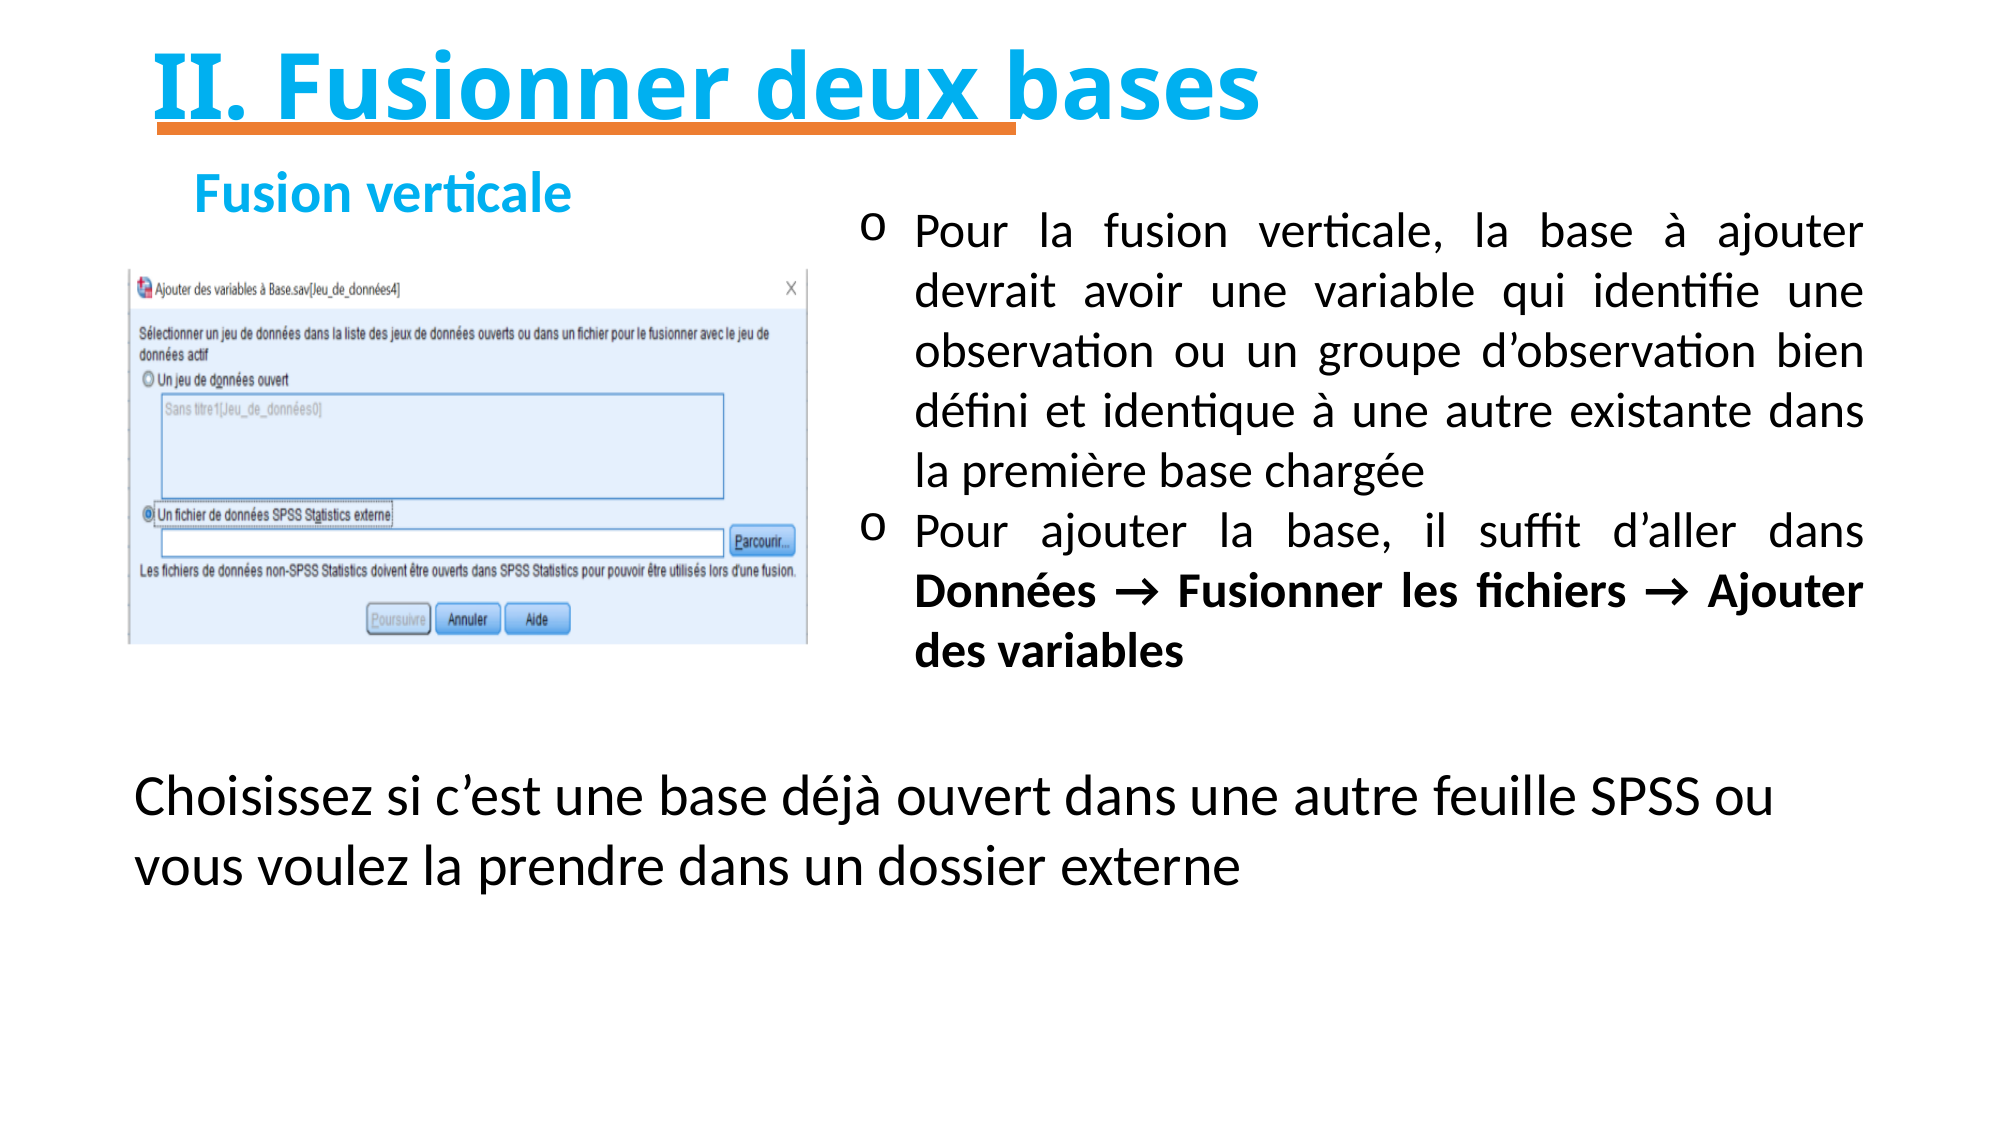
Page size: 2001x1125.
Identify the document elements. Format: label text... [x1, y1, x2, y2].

picture [120, 254, 812, 649]
text_box Pour la fusion verticale, la base à ajouter devrait avoir une variable qui identifie une observation ou un groupe d’observation bien défini et identique à une autre existante dans la première base chargée Pour ajouter la base, il suffit d’aller dans Données → Fusionner les fichiers → Ajouter des variables [843, 189, 1880, 685]
title II. Fusionner deux bases [137, 29, 1863, 150]
text_box Choisissez si c’est une base déjà ouvert dans une autre feuille SPSS ou vous voulez la prendre dans un dossier externe [120, 749, 1897, 905]
text_box Fusion verticale [179, 146, 872, 232]
